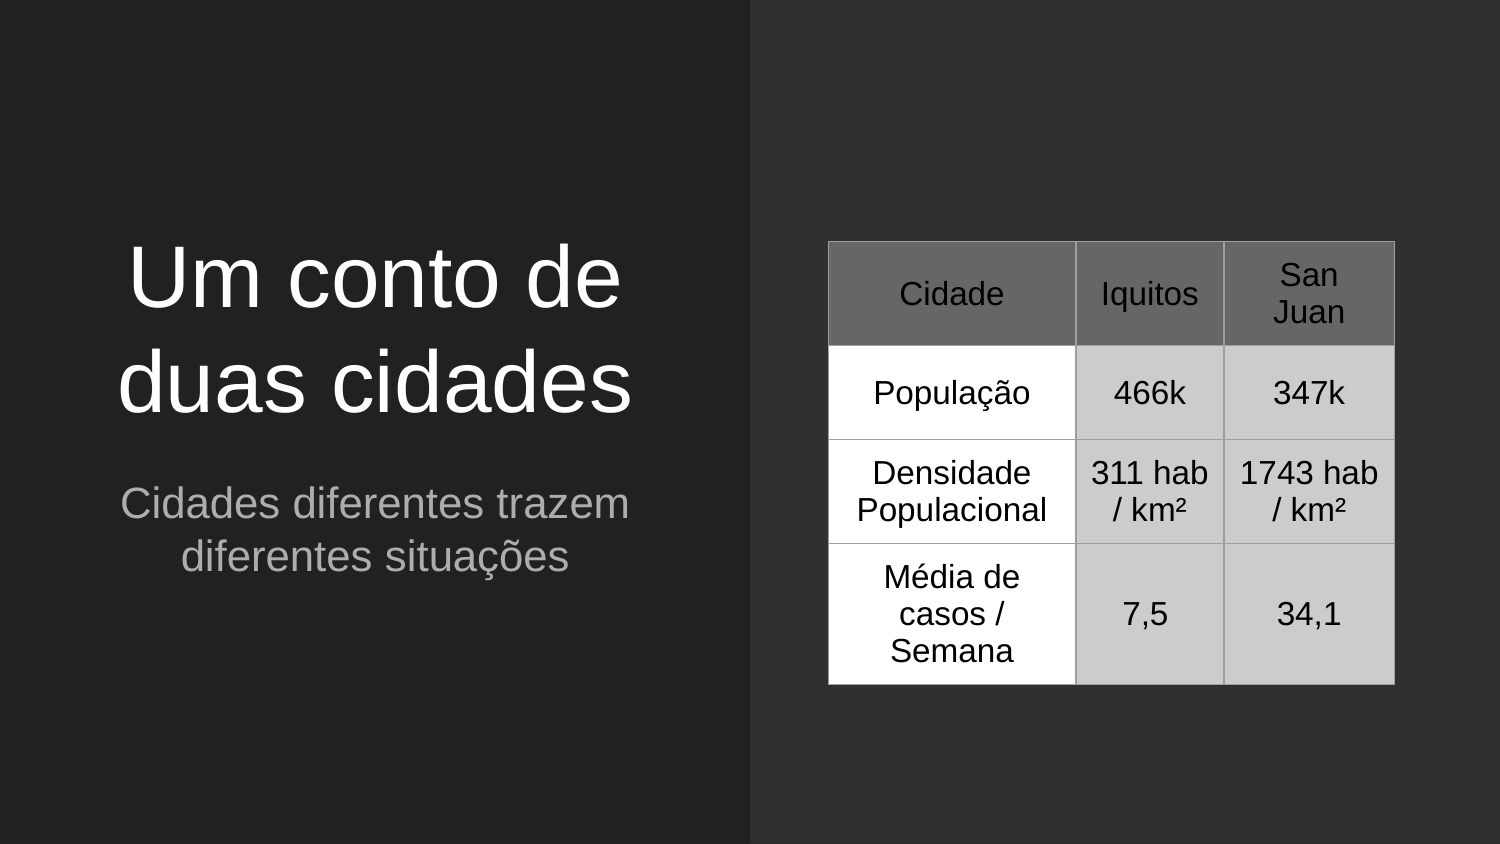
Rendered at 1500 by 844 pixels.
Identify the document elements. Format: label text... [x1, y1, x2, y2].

subtitle Cidades diferentes trazem diferentes situações [43, 459, 708, 663]
table_cell 34,1 [1225, 544, 1394, 684]
table_header Iquitos [1077, 242, 1223, 345]
table_cell 466k [1077, 346, 1223, 439]
table_cell 347k [1225, 346, 1394, 439]
table_cell 7,5 [1077, 544, 1223, 684]
table_header San Juan [1225, 242, 1394, 345]
table_cell Densidade Populacional [829, 440, 1075, 543]
title Um conto de duas cidades [43, 202, 708, 446]
table_cell 311 hab / km² [1077, 440, 1223, 543]
table_cell População [829, 346, 1075, 439]
table_header Cidade [829, 242, 1075, 345]
table_cell Média de casos / Semana [829, 544, 1075, 684]
table_cell 1743 hab / km² [1225, 440, 1394, 543]
